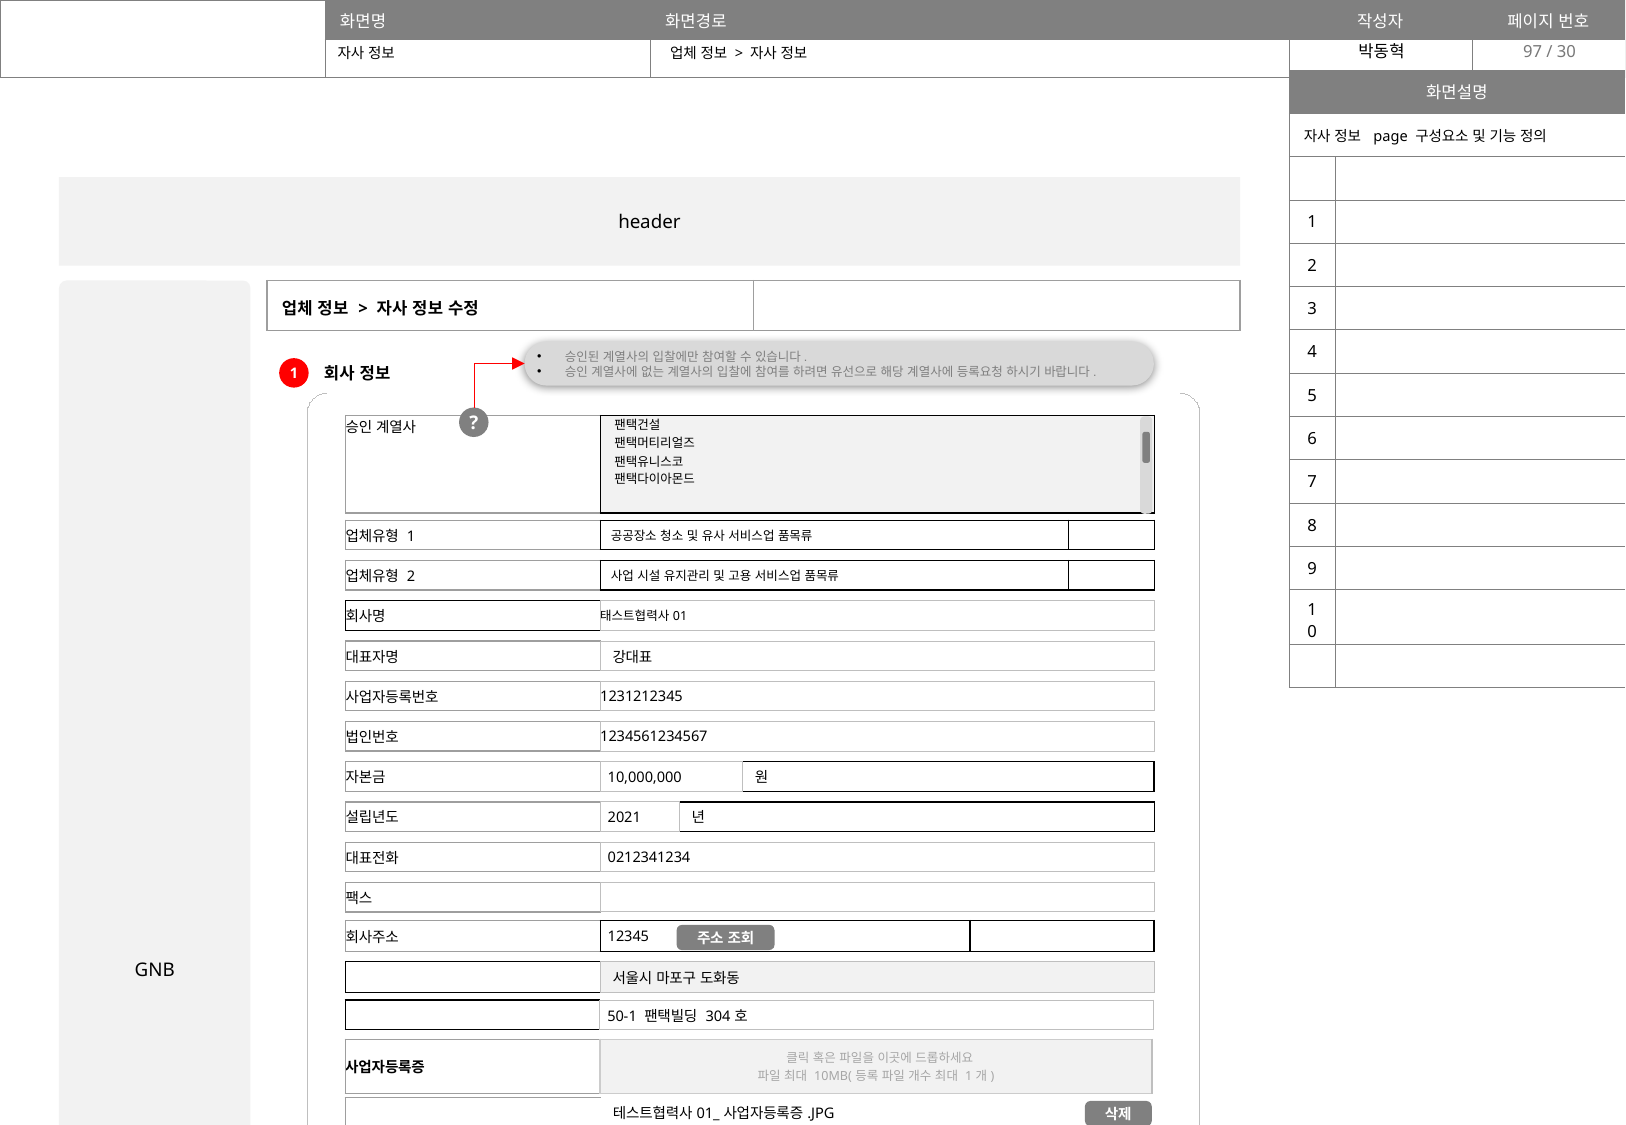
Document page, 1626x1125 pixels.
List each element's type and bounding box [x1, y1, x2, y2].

table_cell [1290, 374, 1335, 416]
table_header [601, 642, 1154, 670]
table_cell [1290, 114, 1625, 156]
table_header [346, 1001, 599, 1029]
table_header [680, 803, 1154, 831]
text_box [322, 36, 1287, 69]
table_cell [1336, 645, 1625, 687]
table_cell [1336, 330, 1625, 373]
table_header [346, 416, 600, 512]
table_header [1290, 71, 1625, 113]
table_header [346, 921, 600, 951]
table_header [600, 1001, 1153, 1029]
table_cell [1336, 590, 1625, 644]
table_header [346, 962, 600, 992]
table_header [346, 682, 600, 710]
table_header [601, 762, 742, 791]
table_header [268, 281, 753, 330]
table_header [601, 962, 1154, 992]
table_cell [1290, 460, 1335, 503]
table_header [601, 802, 679, 831]
table_cell [1336, 504, 1625, 546]
text_box [279, 341, 1200, 1125]
table_header [346, 843, 600, 871]
table_header [601, 521, 1068, 549]
table_cell [1336, 417, 1625, 459]
table_cell [1336, 374, 1625, 416]
table_cell [1336, 244, 1625, 286]
table_cell [1290, 330, 1335, 373]
table_cell [1290, 504, 1335, 546]
table_cell [1290, 201, 1335, 243]
table_header [743, 762, 1153, 791]
table_header [346, 561, 600, 589]
table_header [601, 601, 1154, 630]
table_header [346, 521, 600, 549]
table_header [346, 762, 600, 791]
table_header [346, 1040, 599, 1093]
table_header [601, 416, 1139, 512]
table_cell [1290, 645, 1335, 687]
table_cell [1290, 417, 1335, 459]
table_header [971, 921, 1153, 951]
table_cell [1336, 547, 1625, 589]
table_cell [1290, 547, 1335, 589]
table_header [346, 601, 600, 630]
table_header [754, 281, 1239, 330]
table_header [601, 1040, 1151, 1093]
table_header [1069, 561, 1154, 589]
table_header [346, 642, 600, 670]
table_header [601, 883, 1154, 911]
table_cell [1336, 460, 1625, 503]
table_header [601, 843, 1154, 871]
table_header [601, 682, 1154, 710]
table_cell [1336, 287, 1625, 329]
table_header [346, 722, 600, 750]
table_cell [1336, 157, 1625, 200]
table_header [601, 561, 1068, 589]
table_header [601, 722, 1154, 751]
table_header [346, 883, 600, 911]
table_cell [1290, 244, 1335, 286]
text_box [58, 177, 1241, 266]
table_cell [1290, 590, 1335, 644]
slide_number [1474, 33, 1625, 70]
table_cell [1290, 157, 1335, 200]
table_cell [1336, 201, 1625, 243]
table_header [1069, 521, 1154, 549]
text_box [1084, 1100, 1152, 1125]
table_header [601, 921, 969, 951]
text_box [58, 280, 251, 1125]
table_header [346, 1098, 1154, 1125]
table_header [346, 803, 600, 831]
table_cell [1290, 287, 1335, 329]
